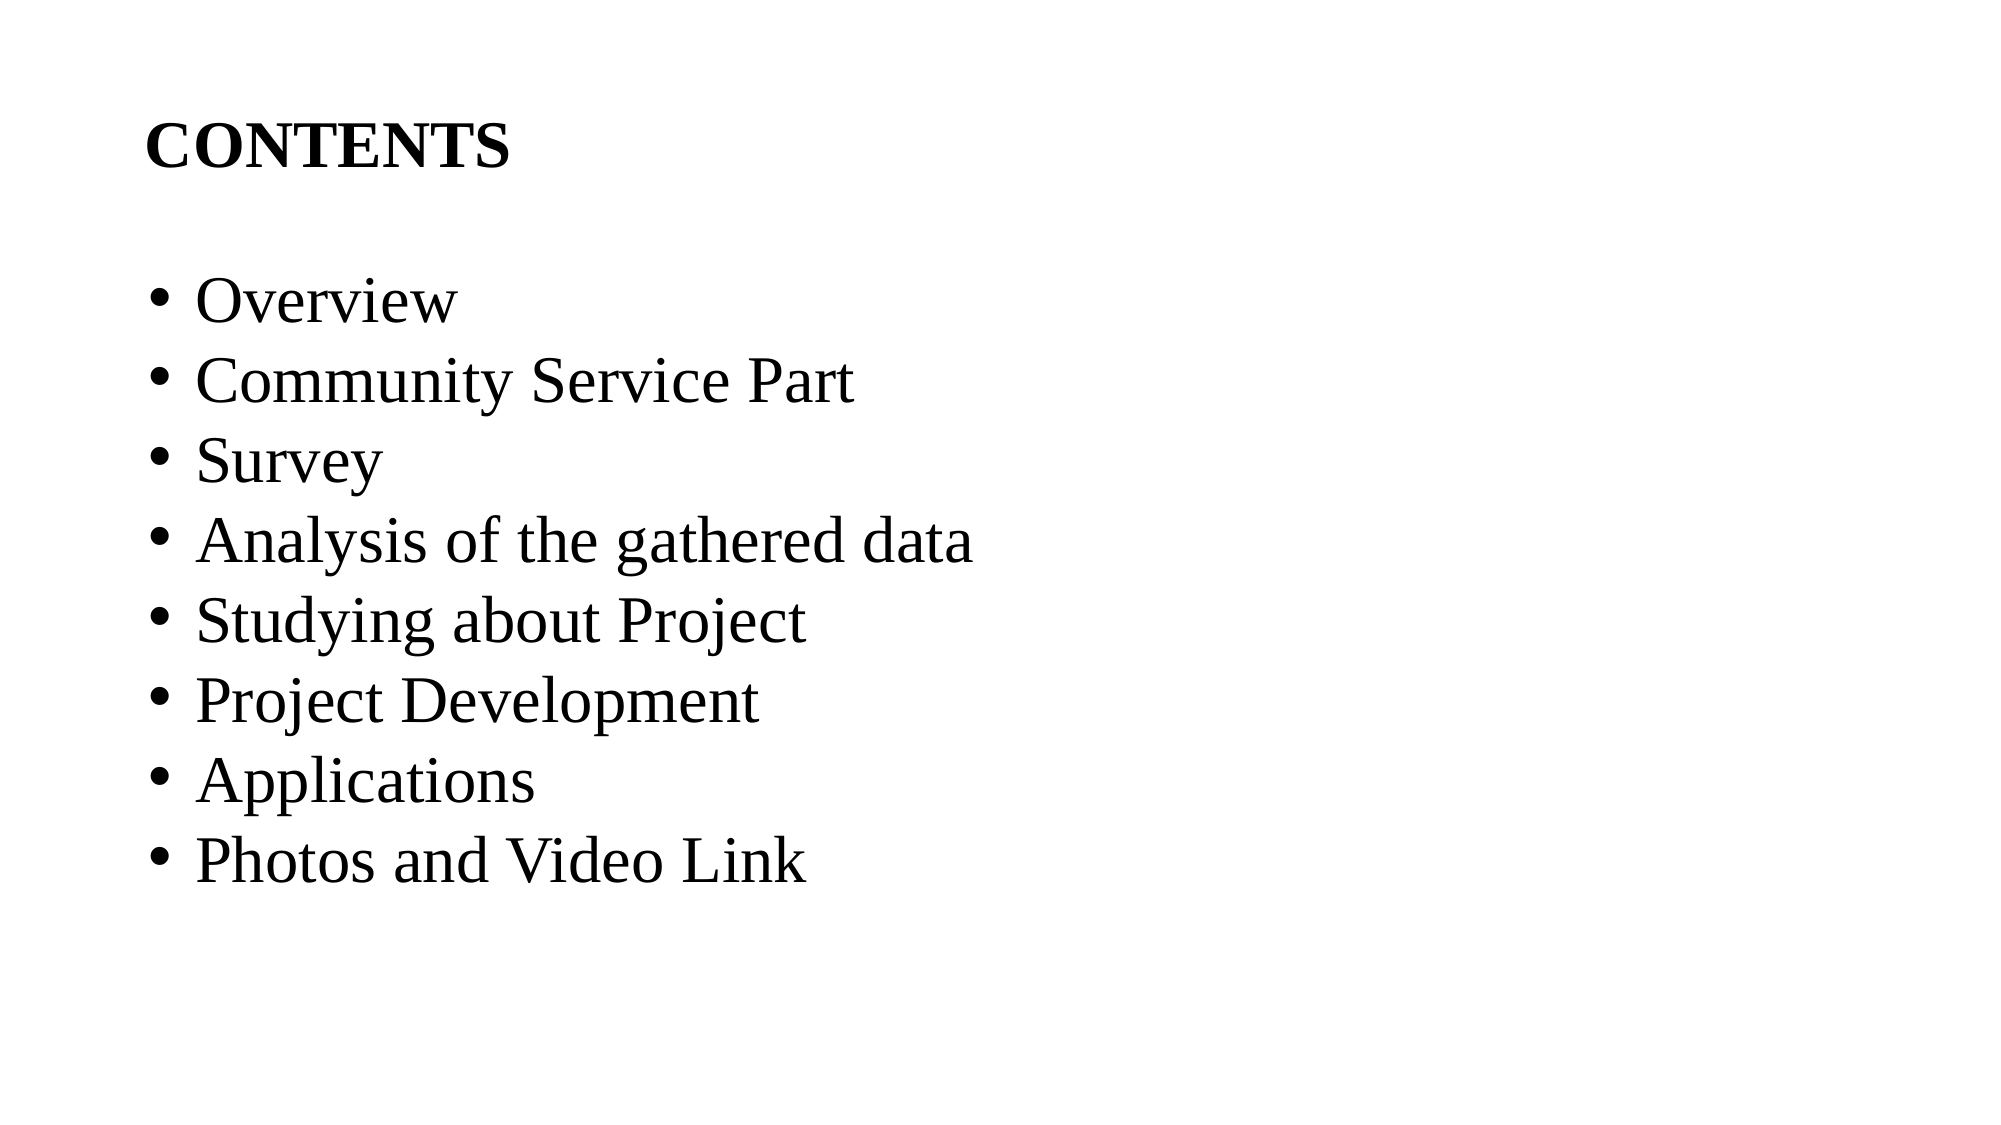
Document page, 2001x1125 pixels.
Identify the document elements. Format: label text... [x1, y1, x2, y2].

text_box CONTENTS [130, 93, 540, 189]
text_box Overview Community Service Part Survey Analysis of the gathered data Studying about Project Project Development Applications Photos and Video Link [133, 248, 1008, 983]
